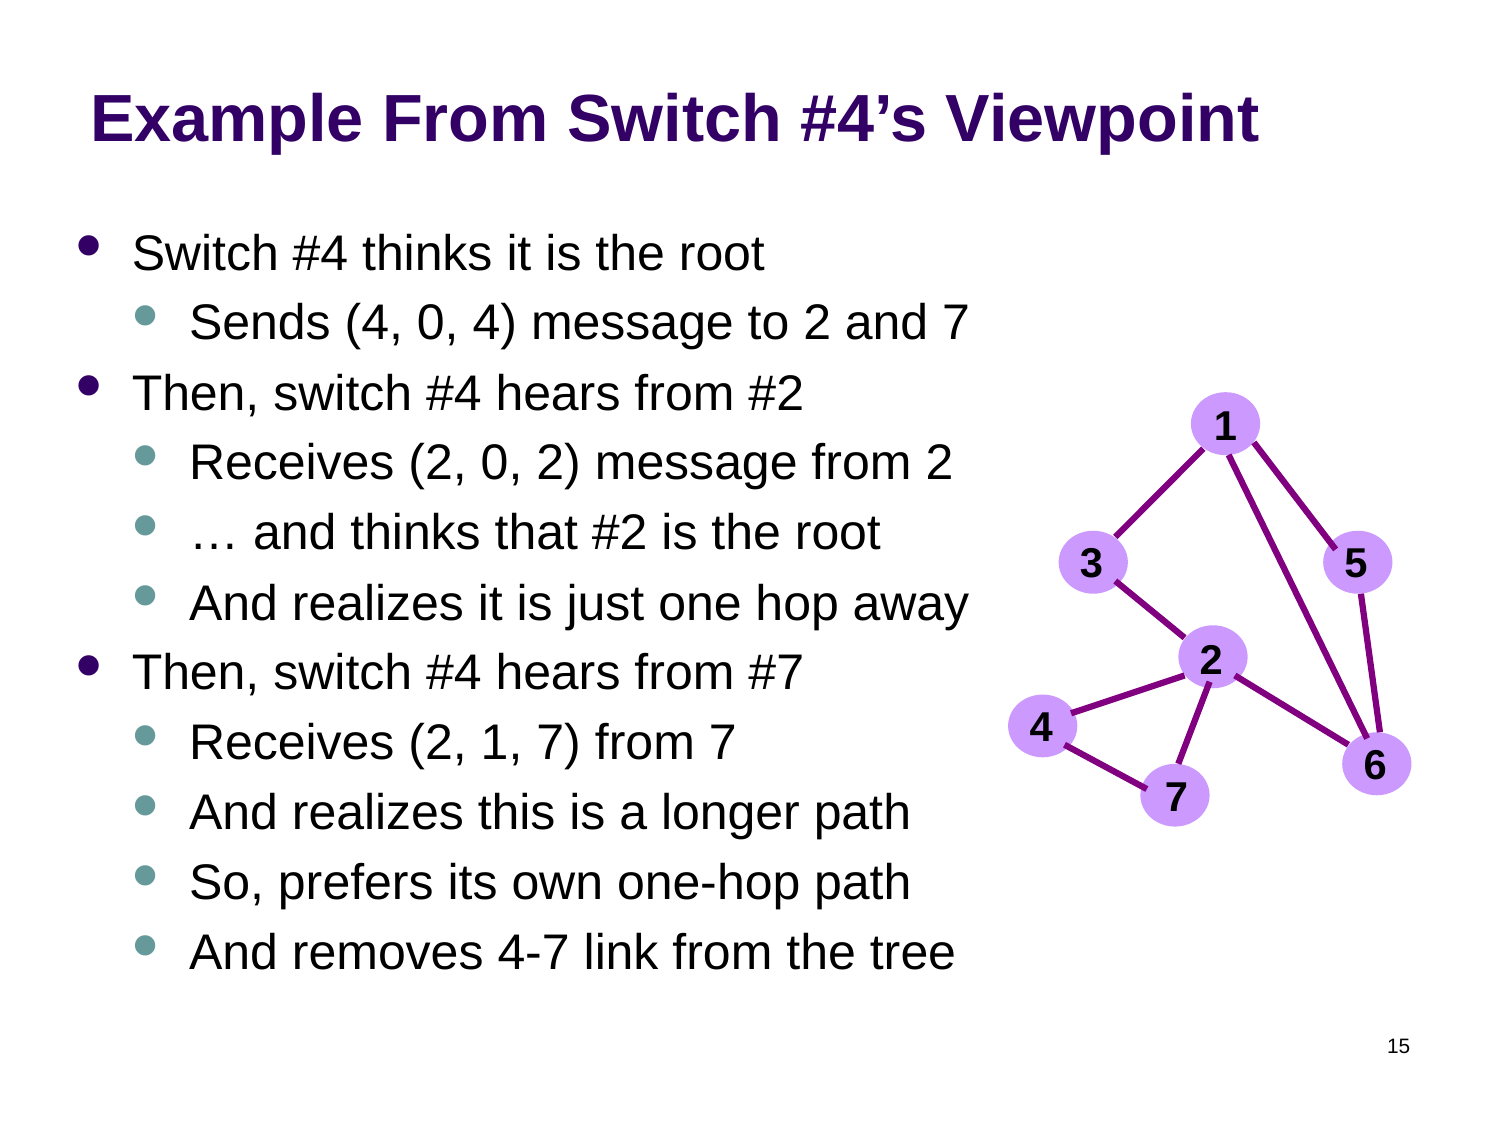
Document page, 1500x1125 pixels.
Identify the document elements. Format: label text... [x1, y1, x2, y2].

text_box 2 [1184, 625, 1238, 691]
text_box [1323, 544, 1329, 580]
text_box [1204, 778, 1210, 813]
text_box [1140, 773, 1150, 817]
text_box [1238, 634, 1248, 678]
text_box 6 [1348, 730, 1402, 796]
text_box [1118, 540, 1128, 584]
text_box 7 [1150, 761, 1204, 827]
text_box 5 [1329, 528, 1383, 594]
text_box [1008, 708, 1014, 744]
text_box [1402, 742, 1412, 786]
title Example From Switch #4’s Viewpoint [75, 20, 1425, 163]
text_box [1342, 746, 1348, 782]
text_box 3 [1064, 528, 1118, 594]
text_box [1383, 540, 1393, 584]
text_box 4 [1014, 692, 1068, 758]
slide_number 15 [1074, 1024, 1426, 1101]
text_box [1178, 639, 1184, 674]
text_box 1 [1190, 392, 1261, 456]
list Switch #4 thinks it is the root Sends (4, 0, 4) message to 2 and 7 Then, switch #4 hears from #2 Receives (2, 0, 2) message from 2 … and thinks that #2 is the root And realizes it is just one hop away Then, switch #4 hears from #7 Receives (2, 1, 7) from 7 And realizes this is a longer path So, prefers its own one-hop path And removes 4-7 link from the tree [60, 212, 1000, 1113]
text_box [1058, 545, 1064, 579]
text_box [1068, 704, 1078, 747]
